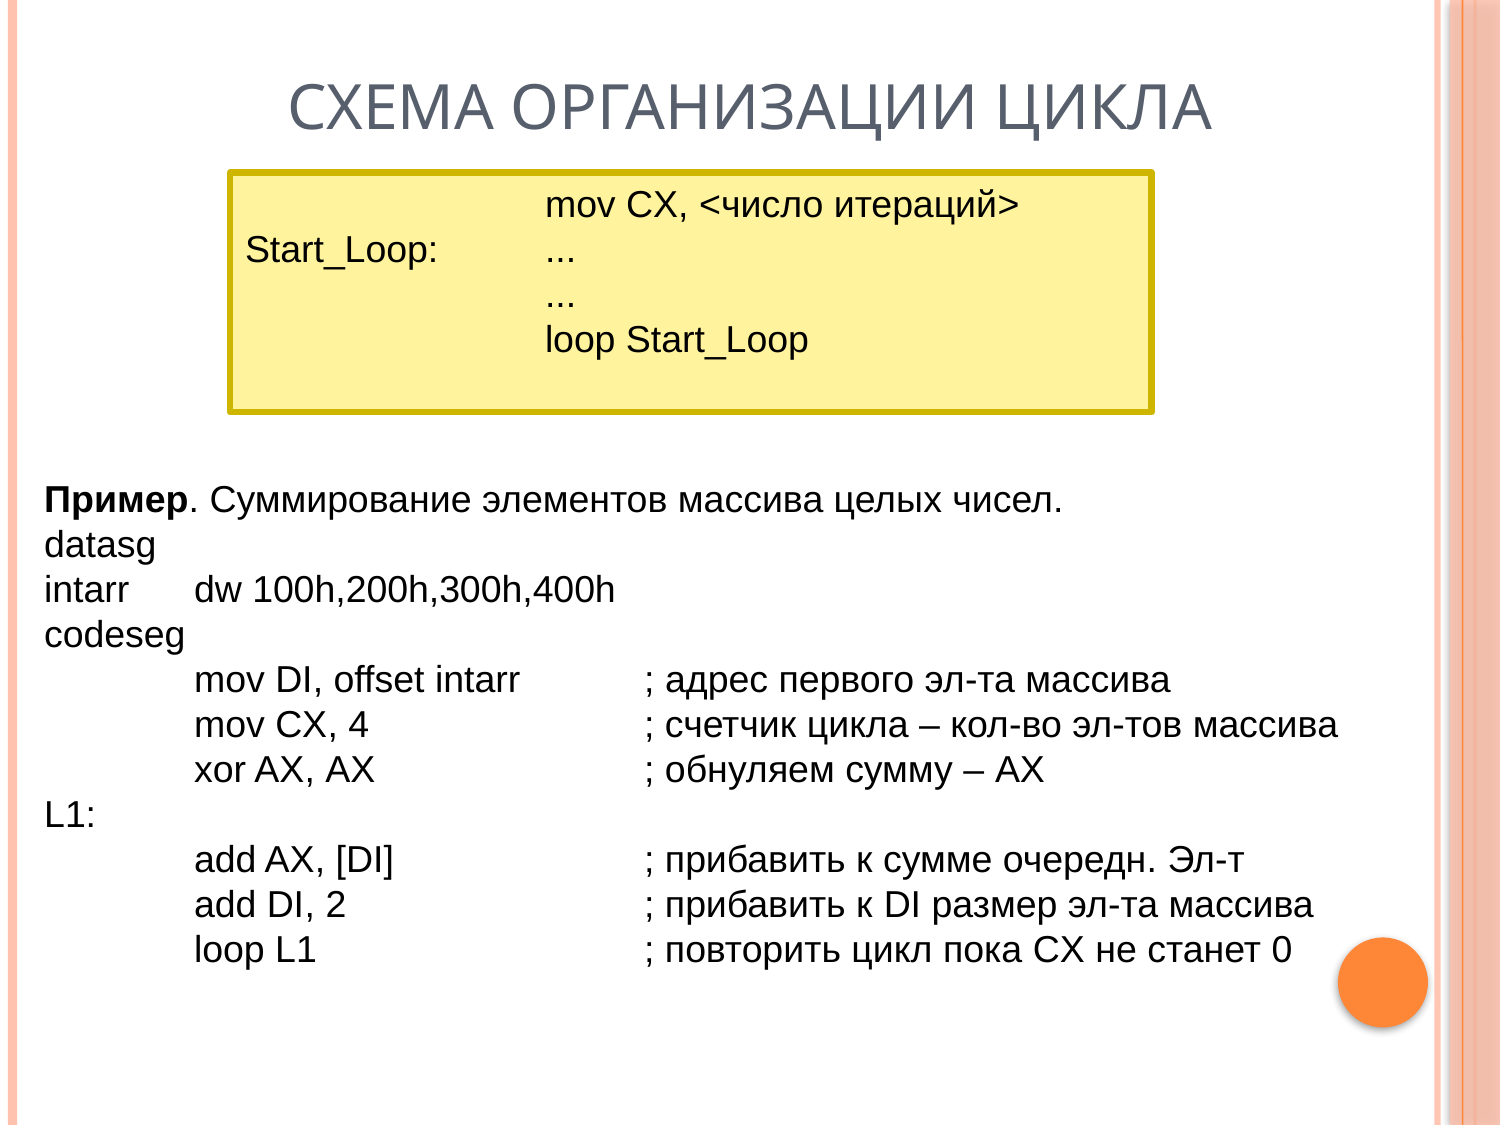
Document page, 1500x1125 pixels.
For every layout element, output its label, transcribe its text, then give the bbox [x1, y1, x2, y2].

text_box mov CX, <число итераций> Start_Loop: ... ... loop Start_Loop [230, 172, 1152, 413]
text_box Пример. Суммирование элементов массива целых чисел. datasg intarr dw 100h,200h,300h,400h codeseg mov DI, offset intarr ; адрес первого эл-та массива mov CX, 4 ; счетчик цикла – кол-во эл-тов массива xor AX, AX ; обнуляем сумму – AX L1: add AX, [DI] ; прибавить к сумме очередн. Эл-т add DI, 2 ; прибавить к DI размер эл-та массива loop L1 ; повторить цикл пока CX не станет 0 [29, 467, 1424, 978]
title Схема организации цикла [75, 45, 1425, 149]
